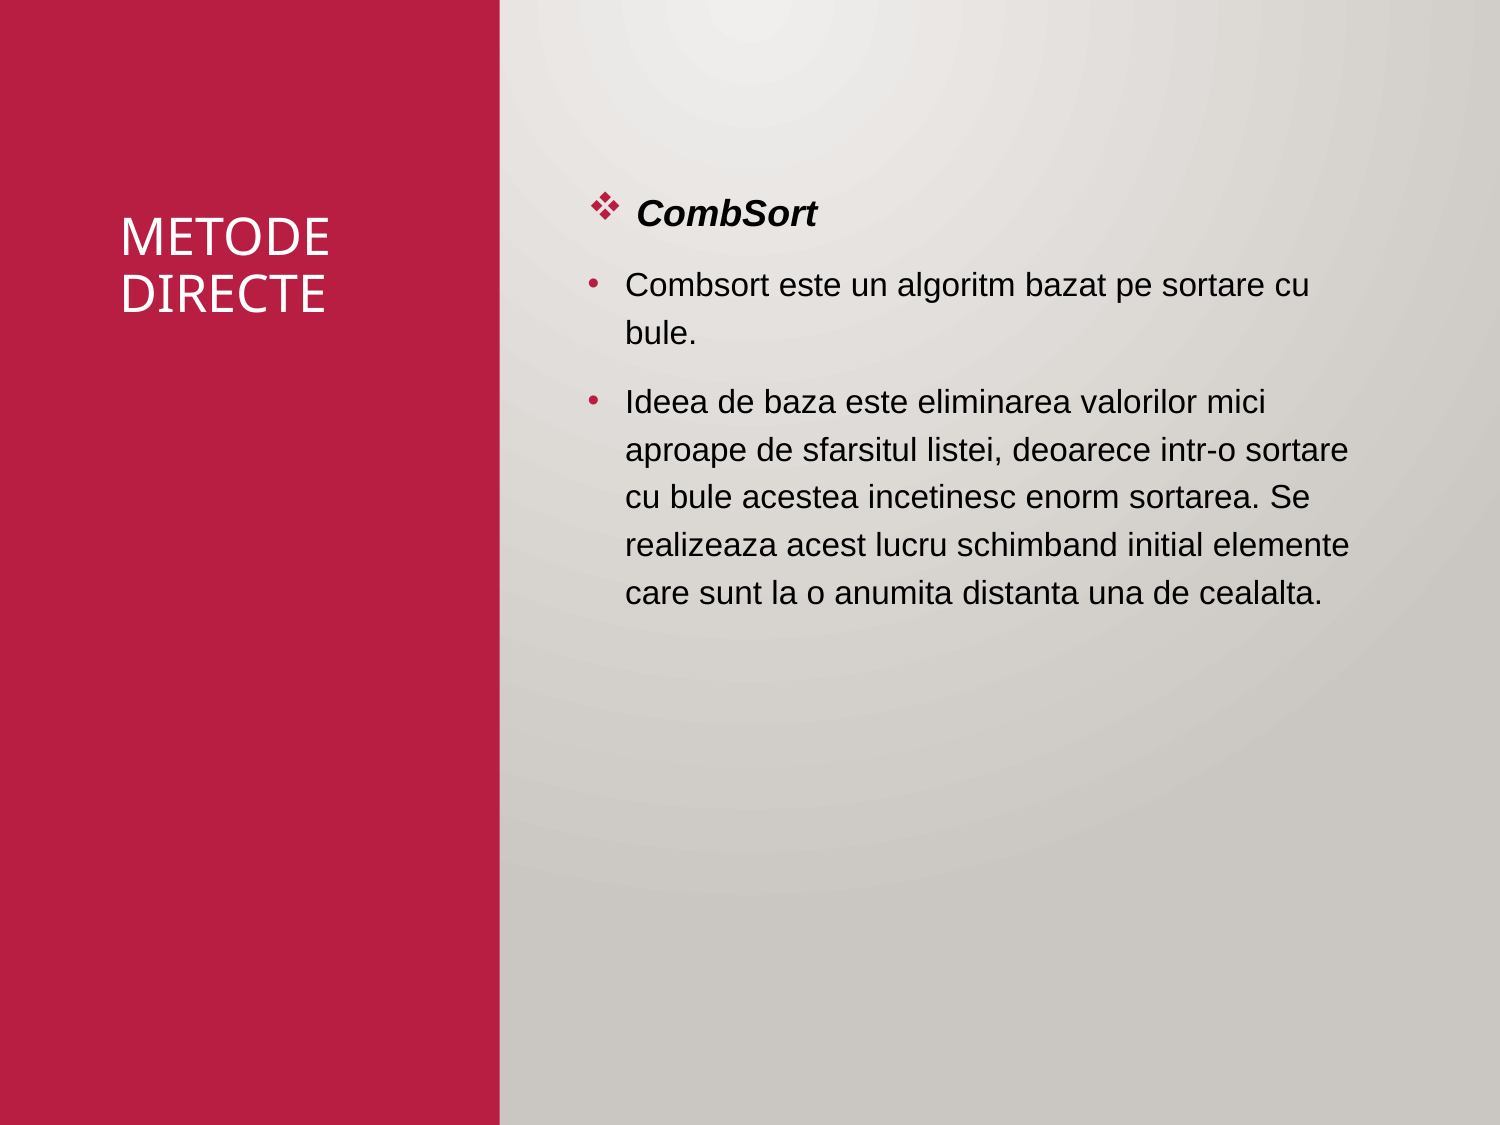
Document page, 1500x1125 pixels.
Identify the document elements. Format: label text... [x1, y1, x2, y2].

title metode directe [104, 203, 441, 956]
text_box [501, 0, 1500, 1125]
list CombSort Combsort este un algoritm bazat pe sortare cu bule. Ideea de baza este eliminarea valorilor mici aproape de sfarsitul listei, deoarece intr-o sortare cu bule acestea incetinesc enorm sortarea. Se realizeaza acest lucru schimband initial elemente care sunt la o anumita distanta una de cealalta. [572, 174, 1396, 1087]
text_box [0, 0, 501, 1125]
